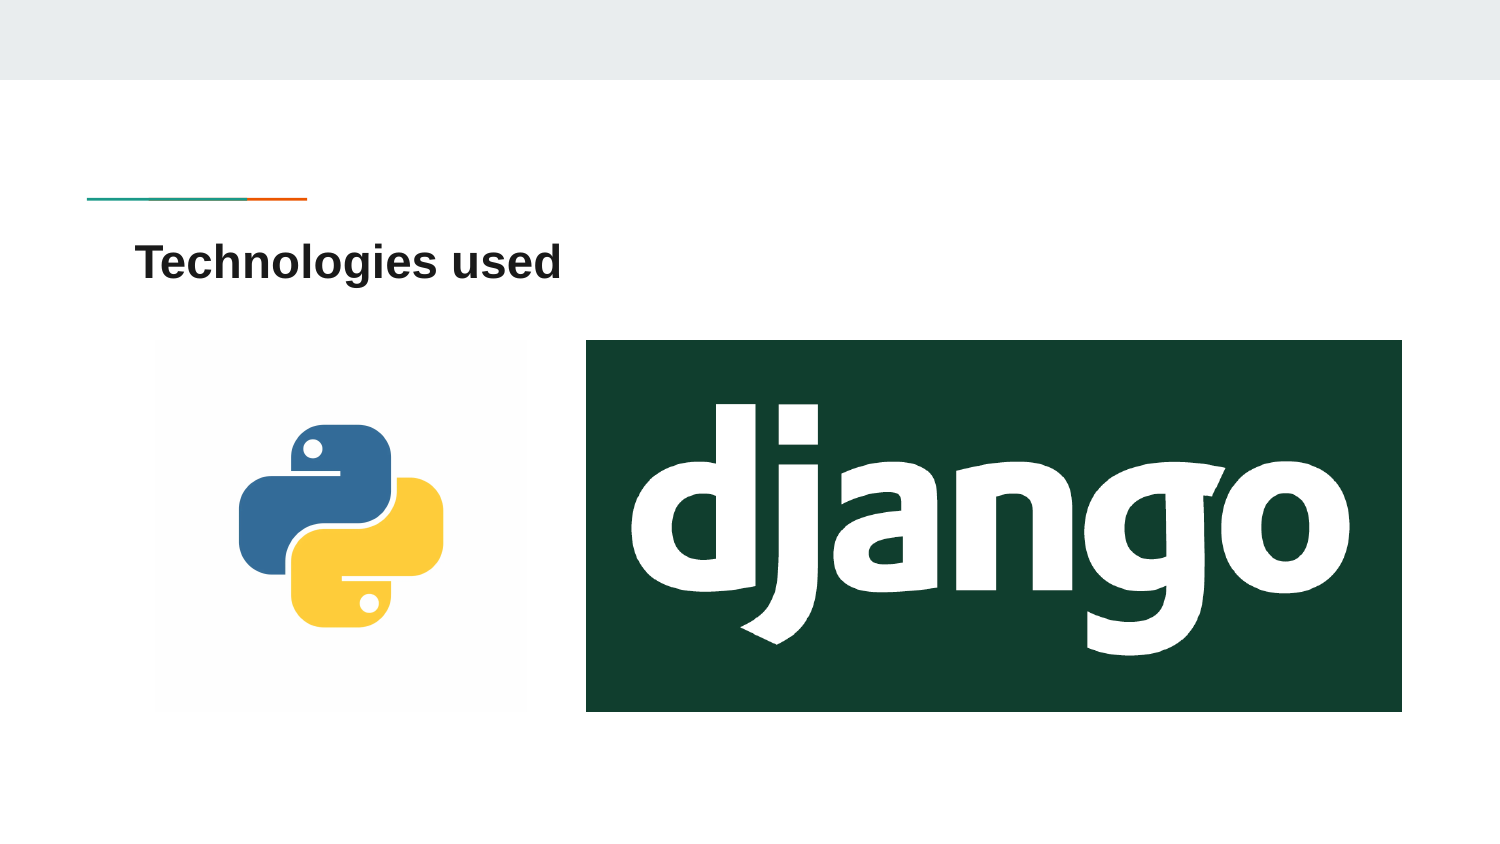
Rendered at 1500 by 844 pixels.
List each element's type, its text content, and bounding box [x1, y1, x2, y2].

picture [155, 340, 527, 713]
picture [585, 340, 1402, 713]
title Technologies used [119, 216, 1381, 305]
